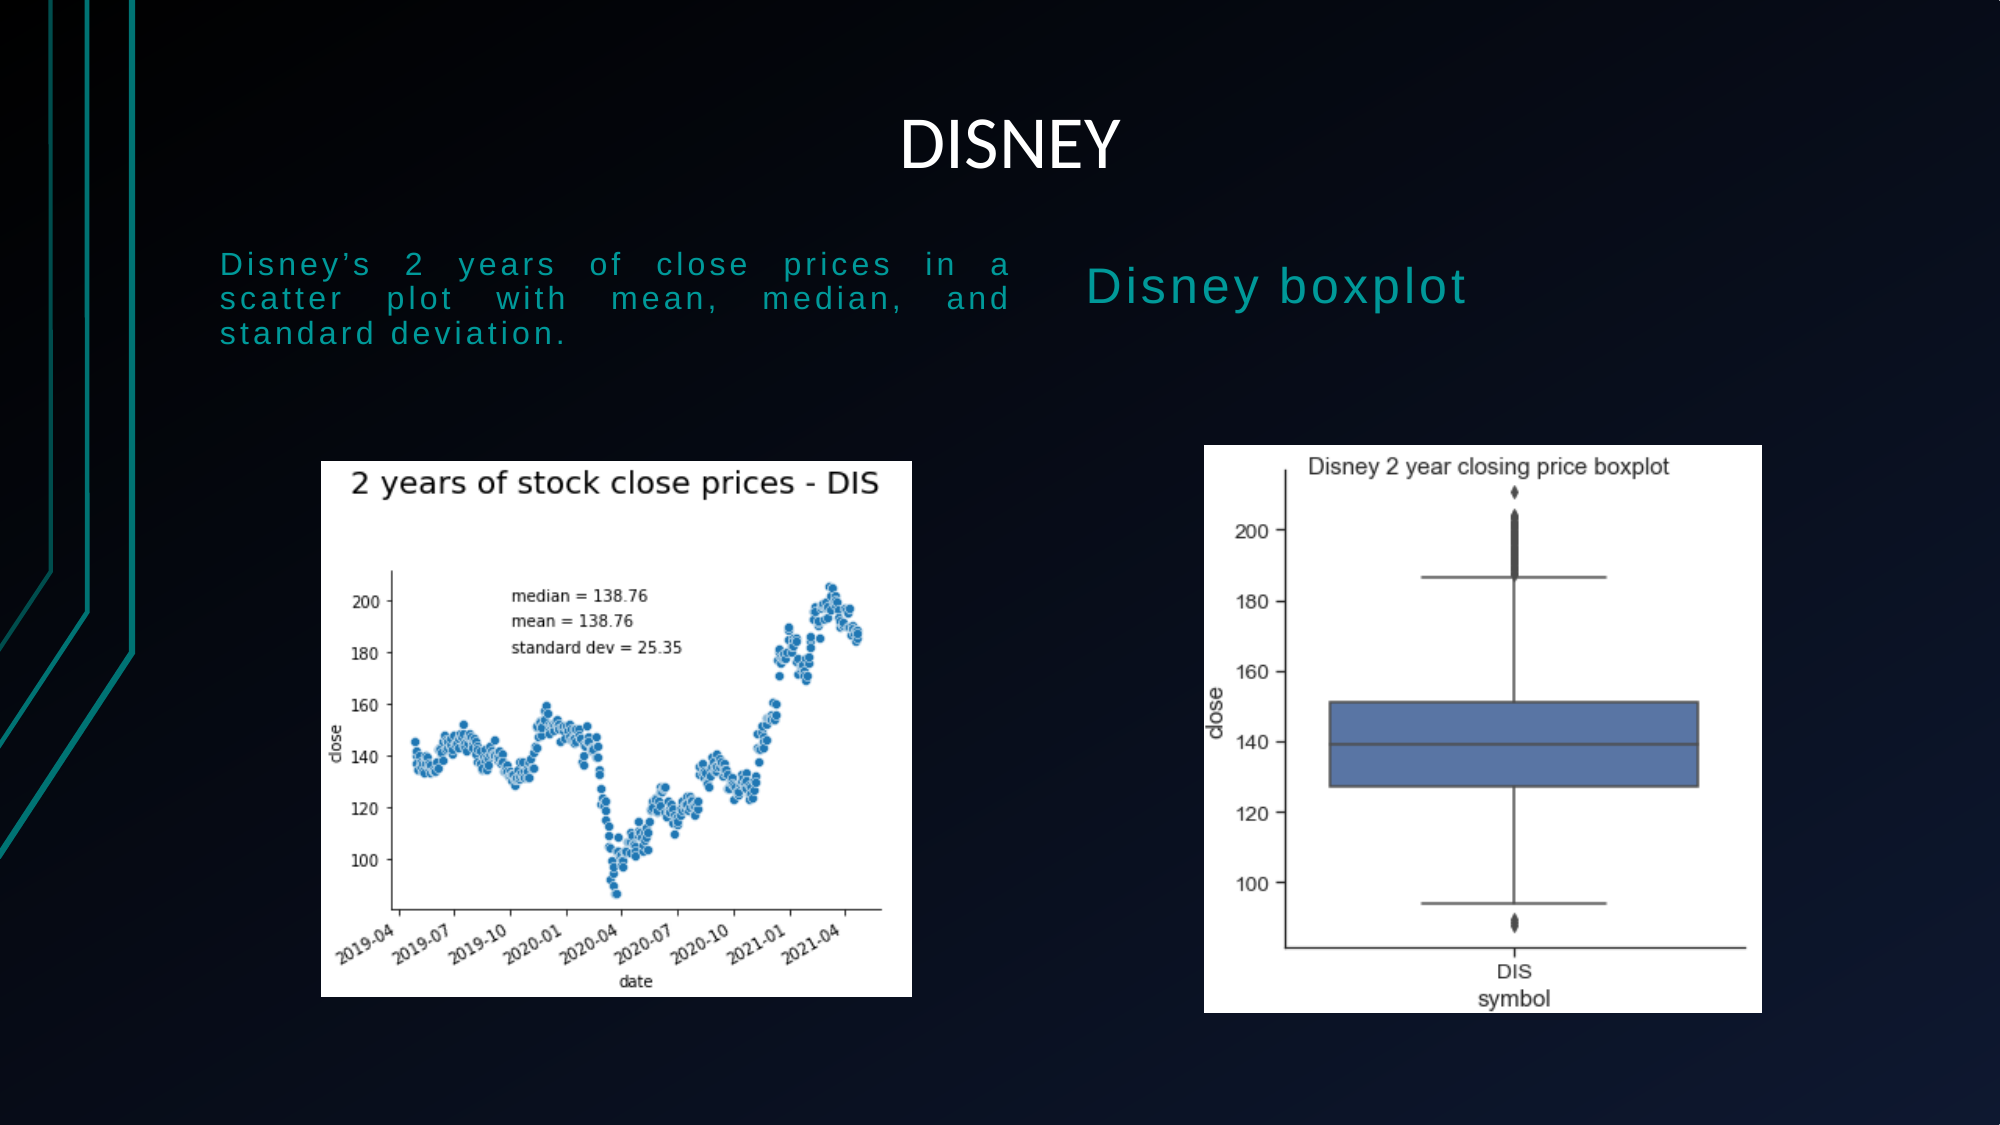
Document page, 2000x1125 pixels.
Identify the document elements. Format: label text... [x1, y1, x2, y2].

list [320, 461, 913, 997]
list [1203, 445, 1762, 1013]
list Disney’s 2 years of close prices in a scatter plot with mean, median, and standard deviation. [199, 237, 1034, 363]
list Disney boxplot [1065, 249, 1900, 430]
title DISNEY [199, 45, 1900, 196]
